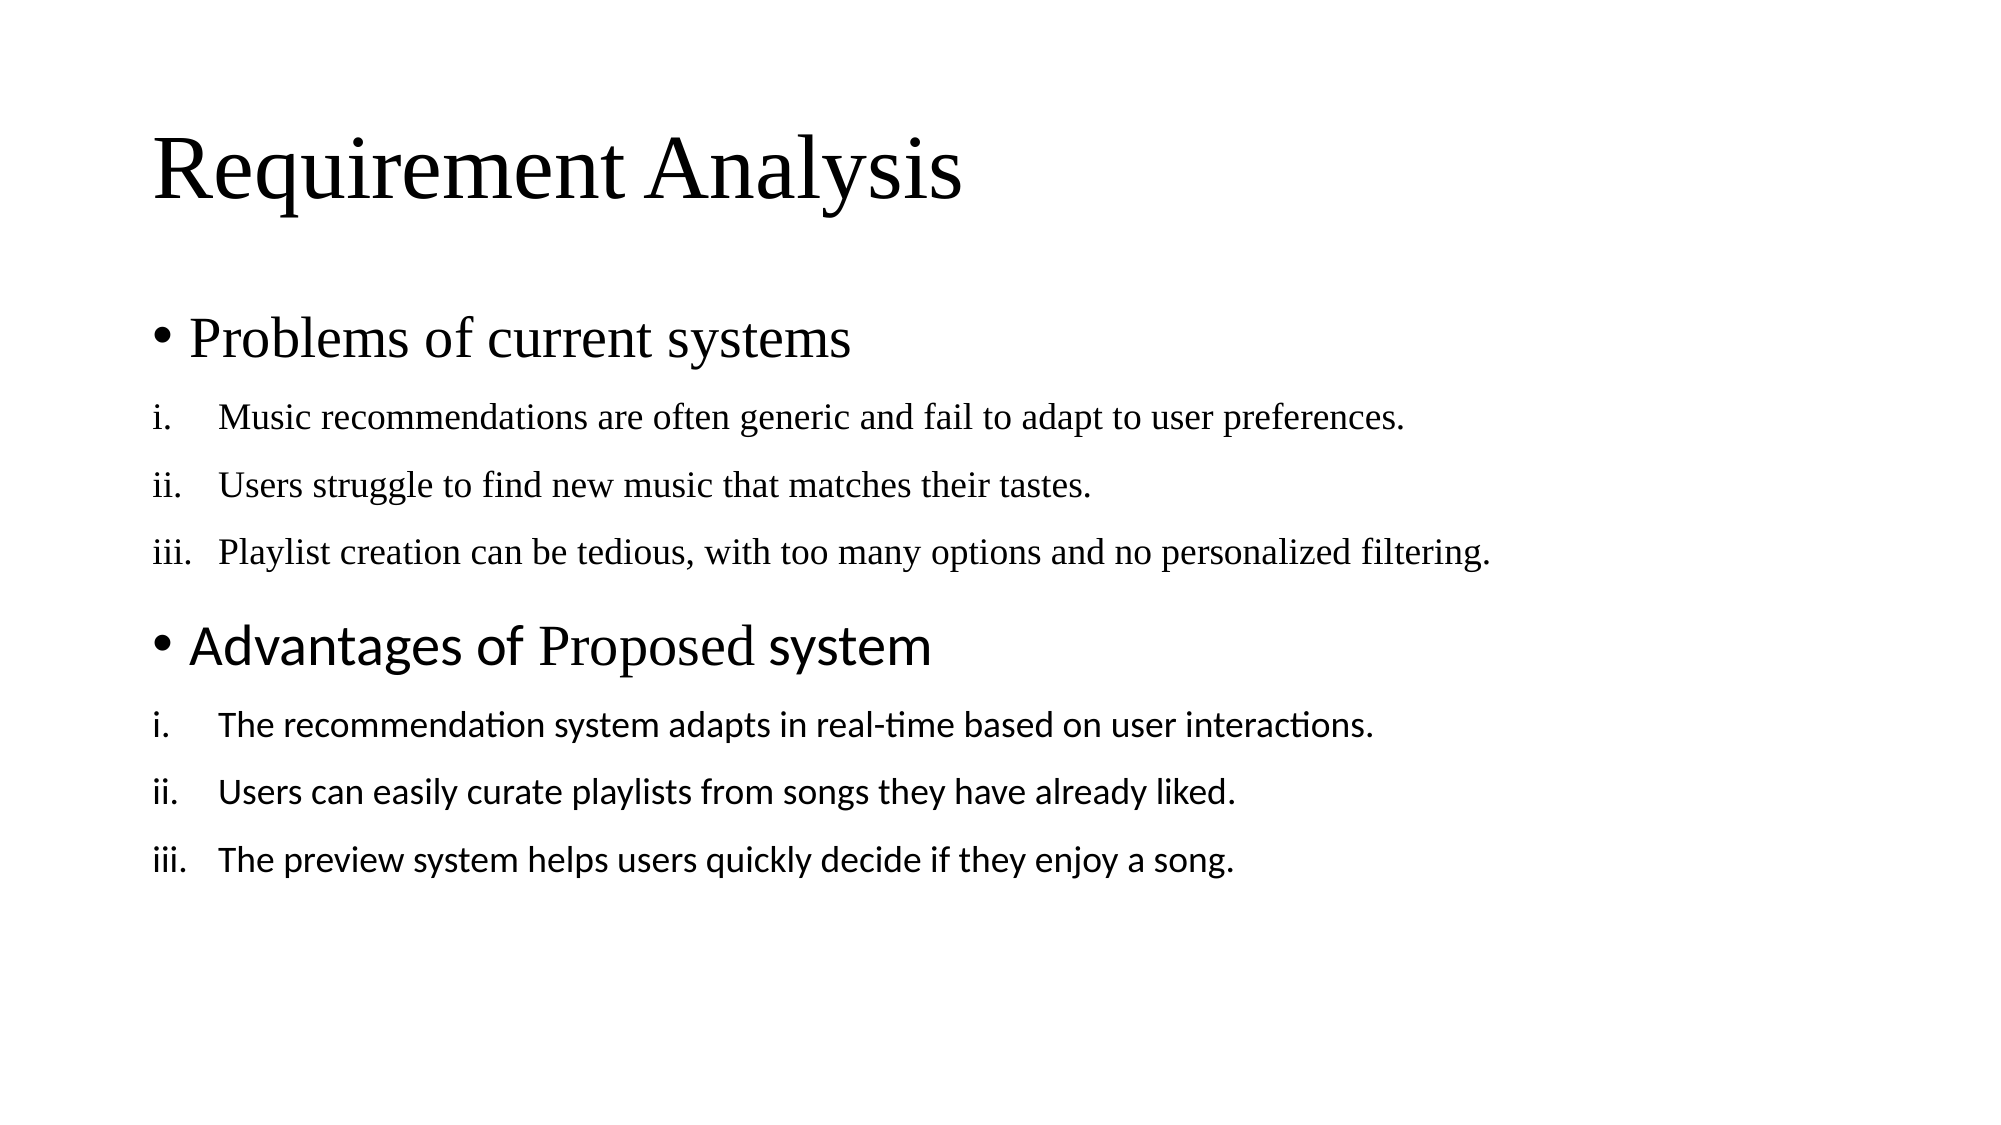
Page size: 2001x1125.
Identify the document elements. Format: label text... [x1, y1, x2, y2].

title Requirement Analysis [137, 59, 1863, 278]
list Problems of current systems Music recommendations are often generic and fail to adapt to user preferences. Users struggle to find new music that matches their tastes. Playlist creation can be tedious, with too many options and no personalized filtering. Advantages of Proposed system The recommendation system adapts in real-time based on user interactions. Users can easily curate playlists from songs they have already liked. The preview system helps users quickly decide if they enjoy a song. [137, 299, 1863, 1014]
